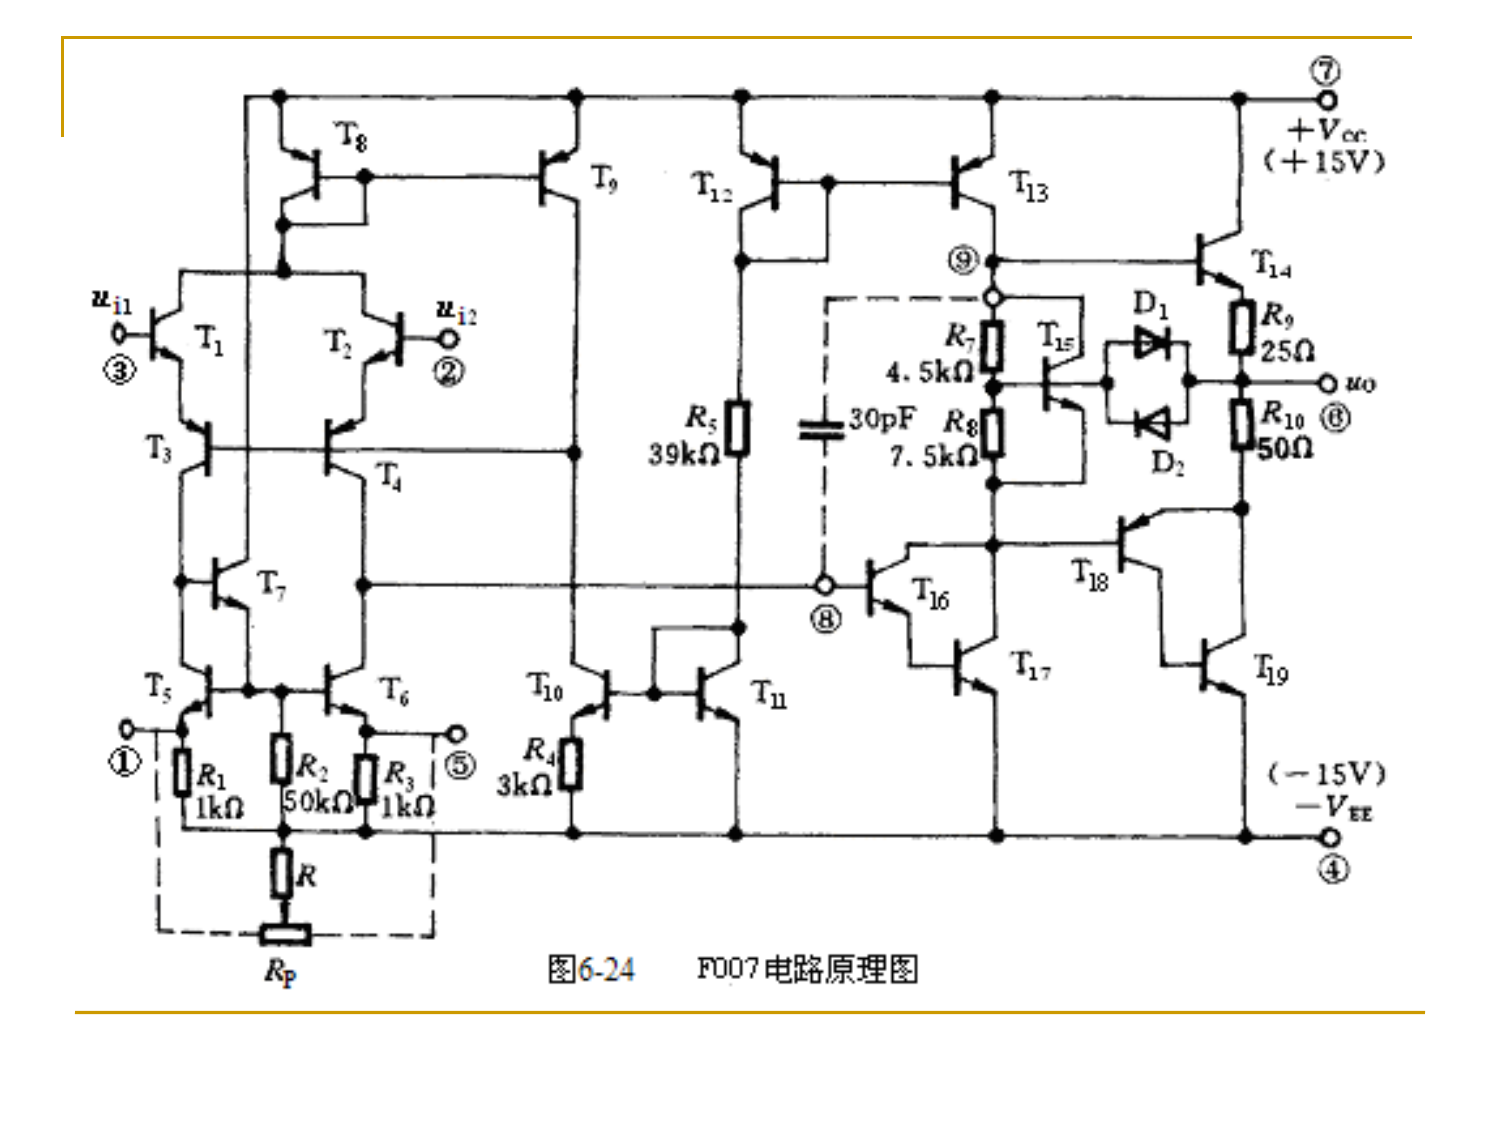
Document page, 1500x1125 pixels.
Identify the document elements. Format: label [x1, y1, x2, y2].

picture [88, 54, 1388, 992]
